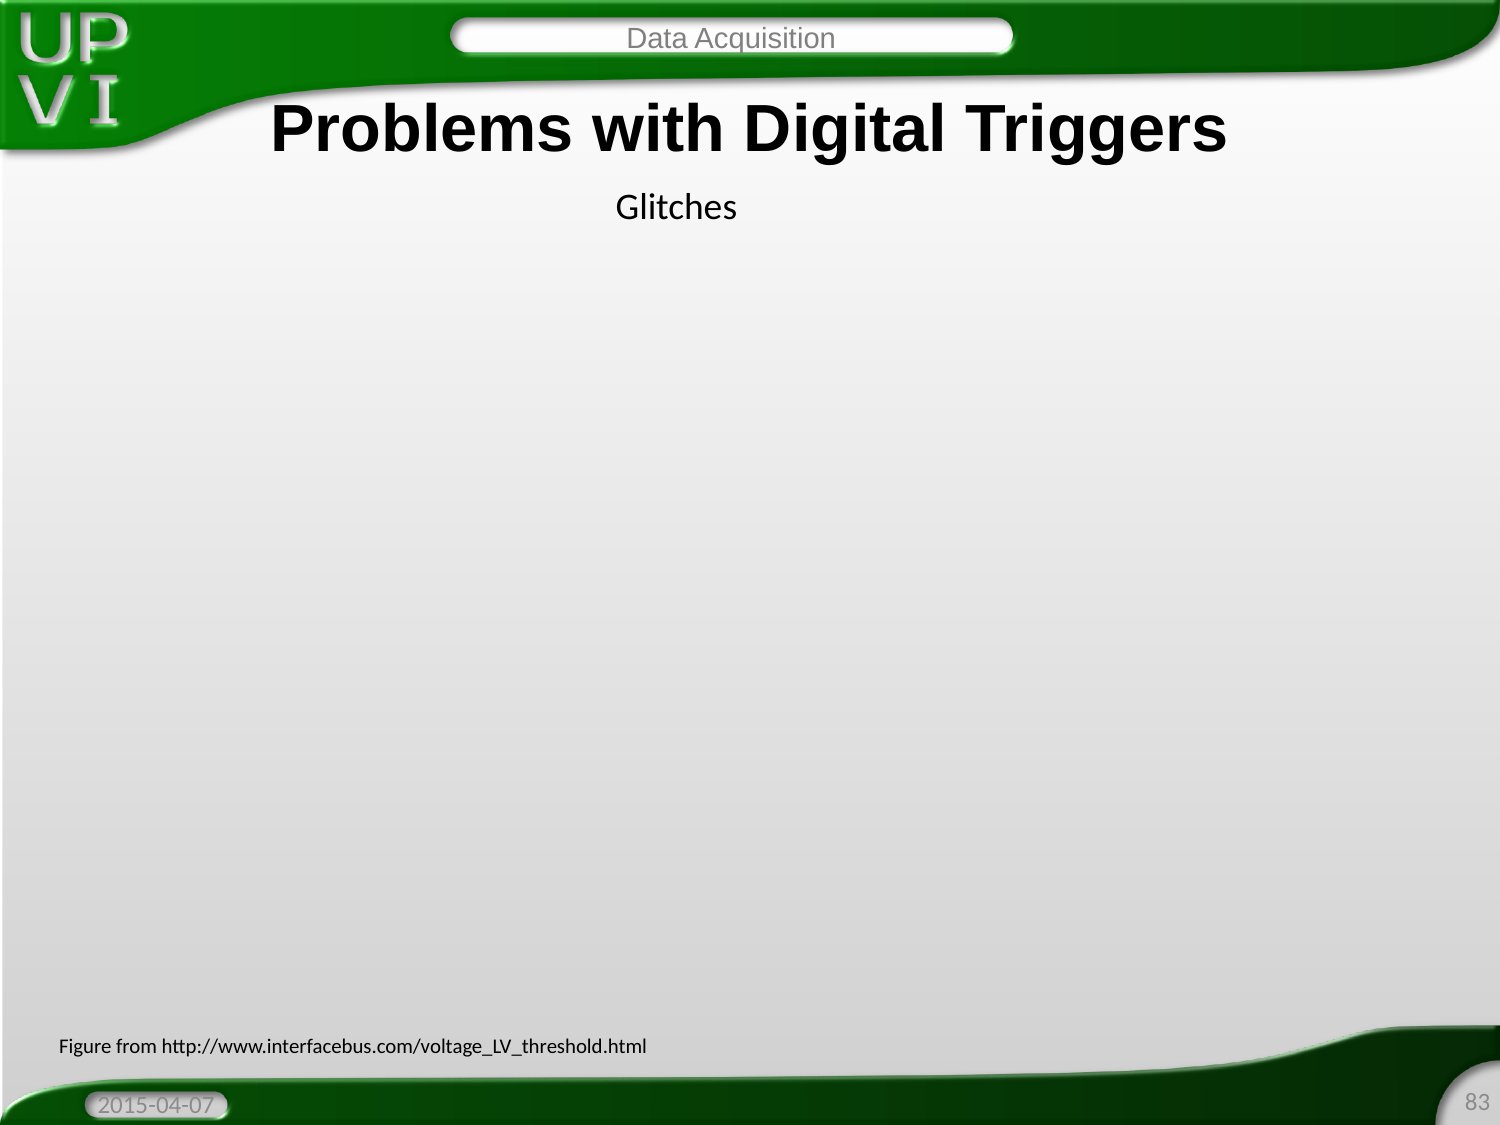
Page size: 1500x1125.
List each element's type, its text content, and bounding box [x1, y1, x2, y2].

picture [0, 0, 1500, 1125]
footer Data Acquisition [450, 6, 1013, 67]
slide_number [75, 1073, 238, 1125]
slide_number 83 [1155, 1069, 1500, 1125]
title Problems with Digital Triggers [75, 75, 1425, 175]
text_box Glitches [600, 174, 753, 235]
text_box Figure from http://www.interfacebus.com/voltage_LV_threshold.html [44, 1025, 663, 1065]
